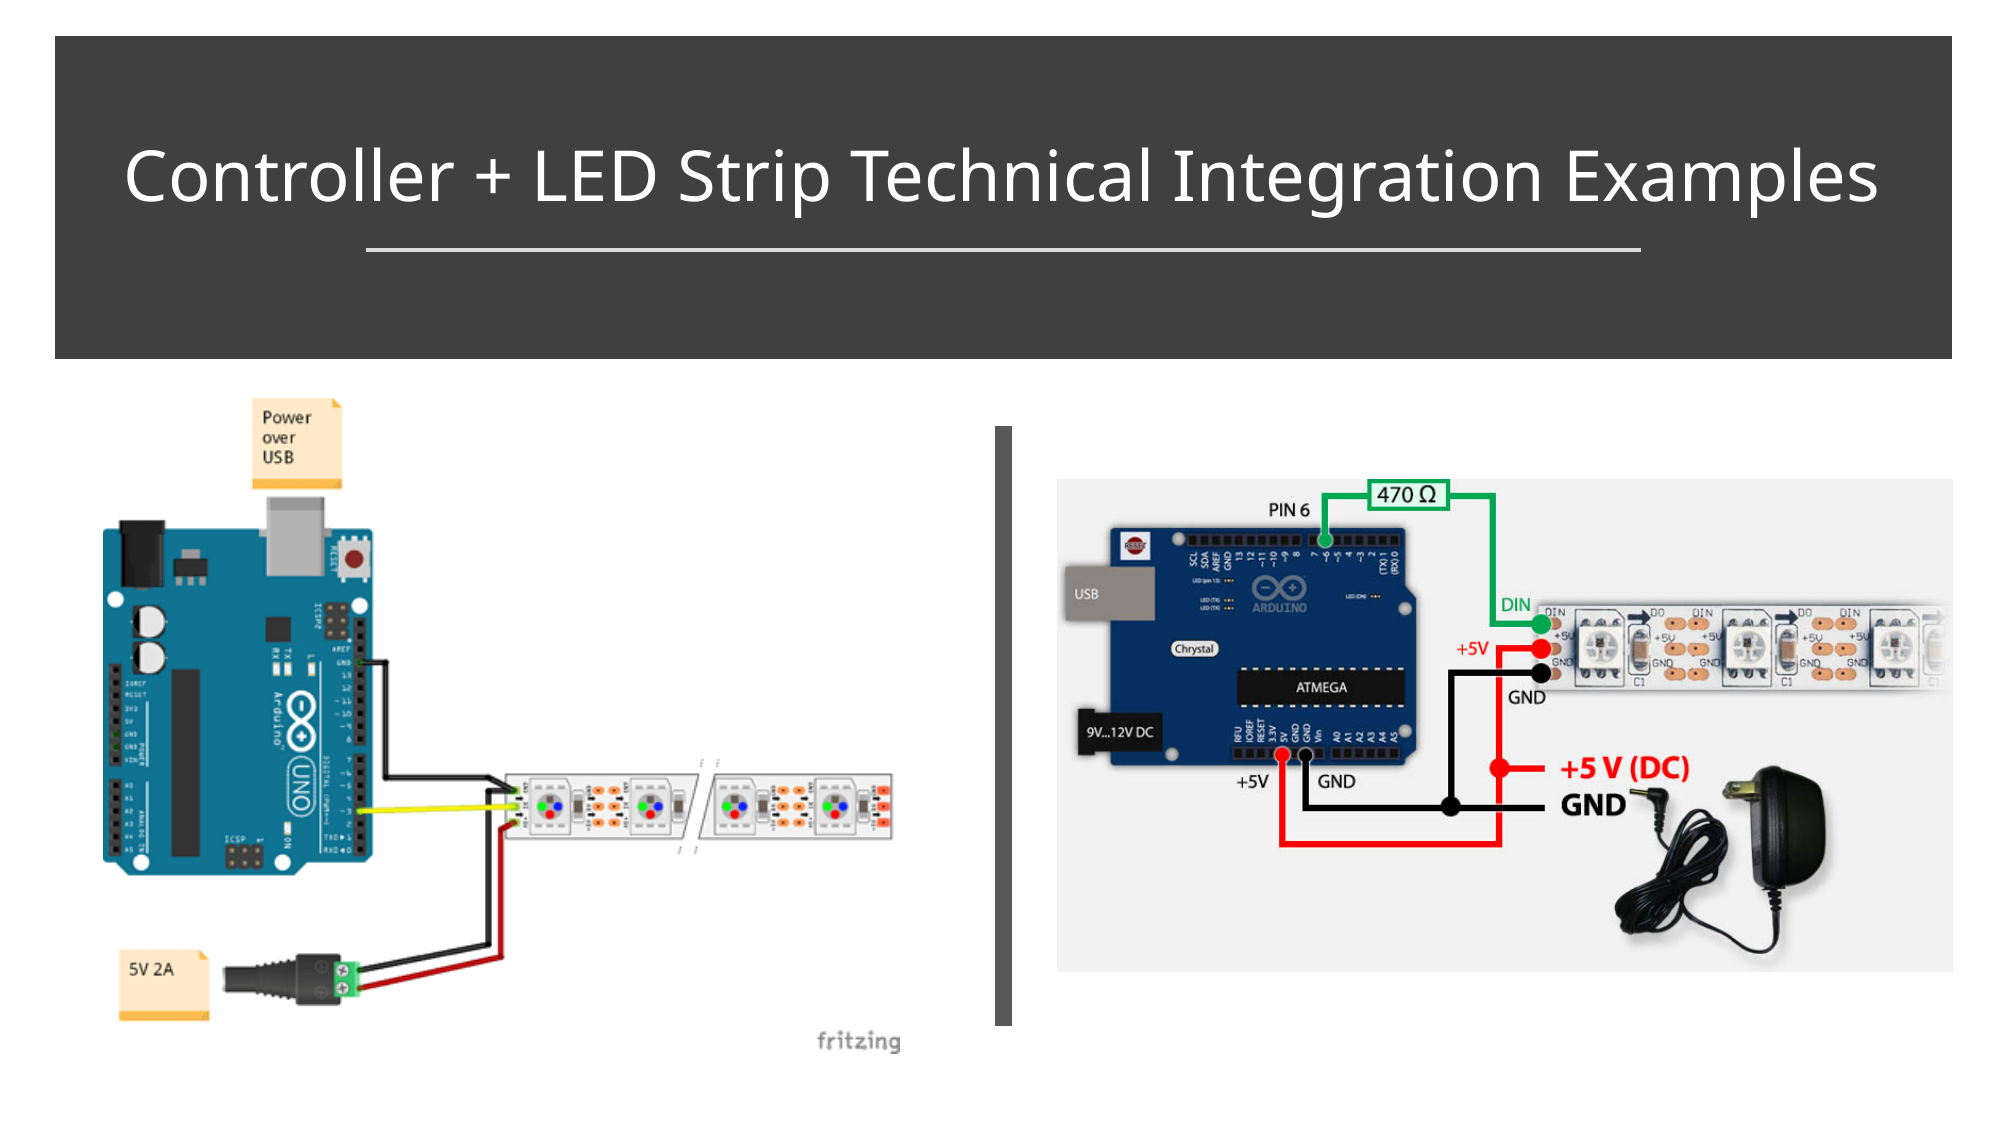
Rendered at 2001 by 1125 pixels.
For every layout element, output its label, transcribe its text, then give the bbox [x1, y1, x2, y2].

title Controller + LED Strip Technical Integration Examples [89, 71, 1917, 224]
picture [1057, 479, 1953, 973]
text_box [64, 45, 1942, 350]
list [103, 398, 900, 1054]
